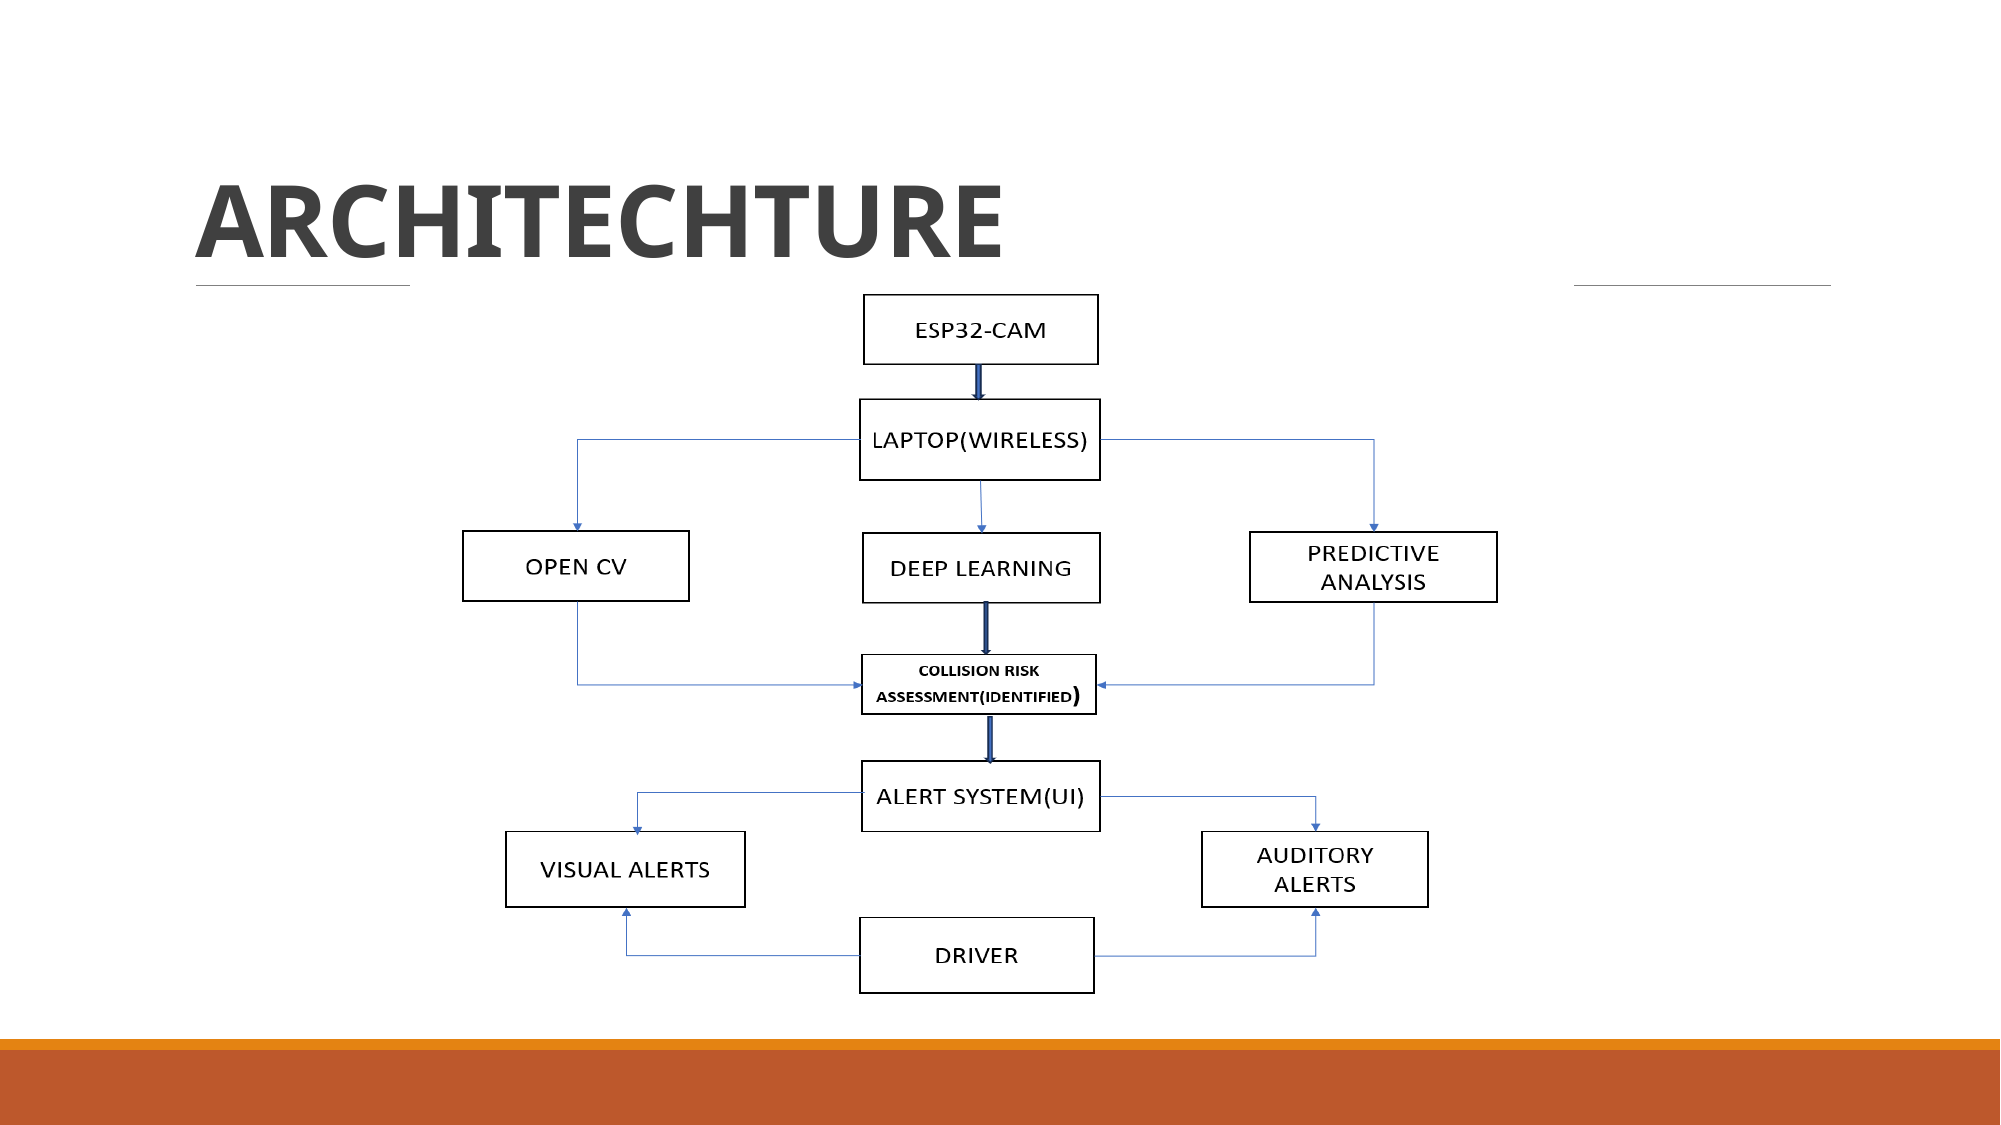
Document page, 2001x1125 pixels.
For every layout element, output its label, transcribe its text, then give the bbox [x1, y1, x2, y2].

title ARCHITECHTURE [180, 47, 1830, 285]
picture [409, 284, 1574, 997]
